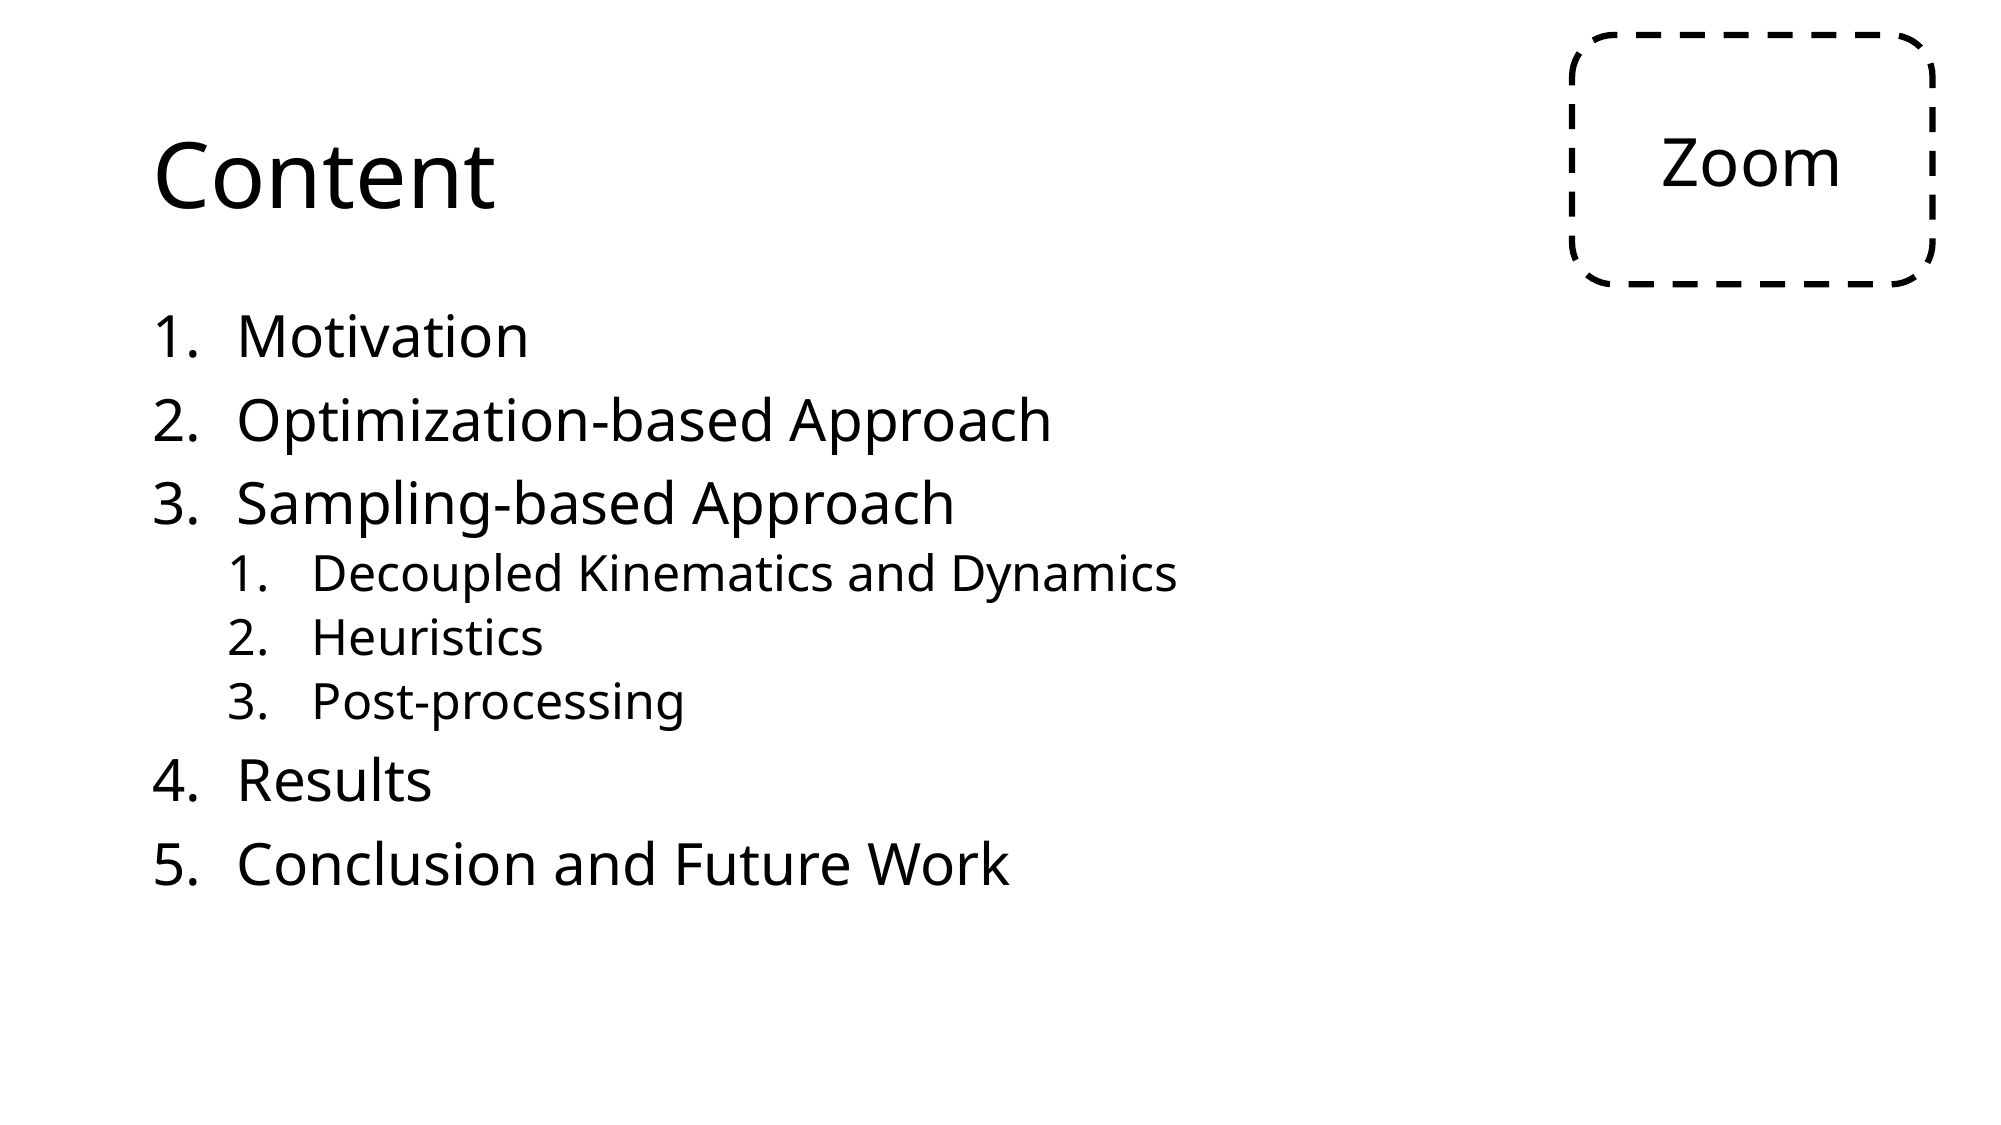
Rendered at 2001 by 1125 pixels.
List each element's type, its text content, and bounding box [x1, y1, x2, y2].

list Motivation Optimization-based Approach Sampling-based Approach Decoupled Kinematics and Dynamics Heuristics Post-processing Results Conclusion and Future Work [137, 299, 1863, 1014]
title Content [137, 111, 1516, 247]
